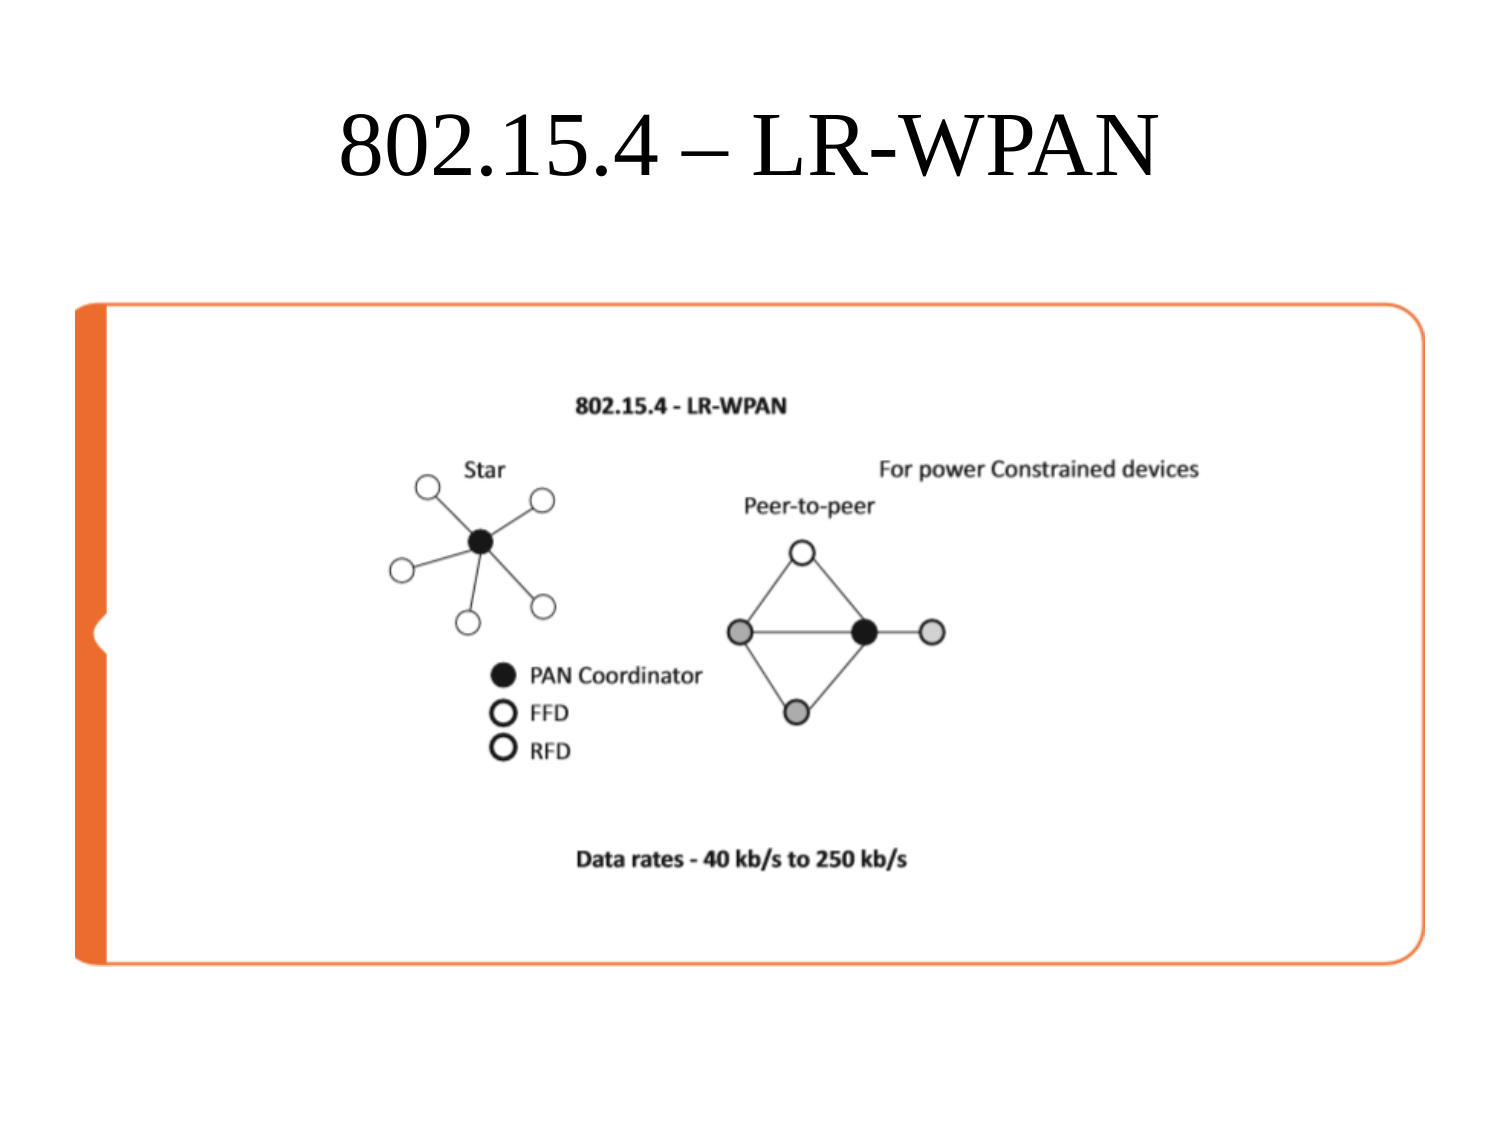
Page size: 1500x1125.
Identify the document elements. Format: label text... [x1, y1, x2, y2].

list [74, 300, 1426, 968]
title 802.15.4 – LR-WPAN [75, 45, 1425, 233]
